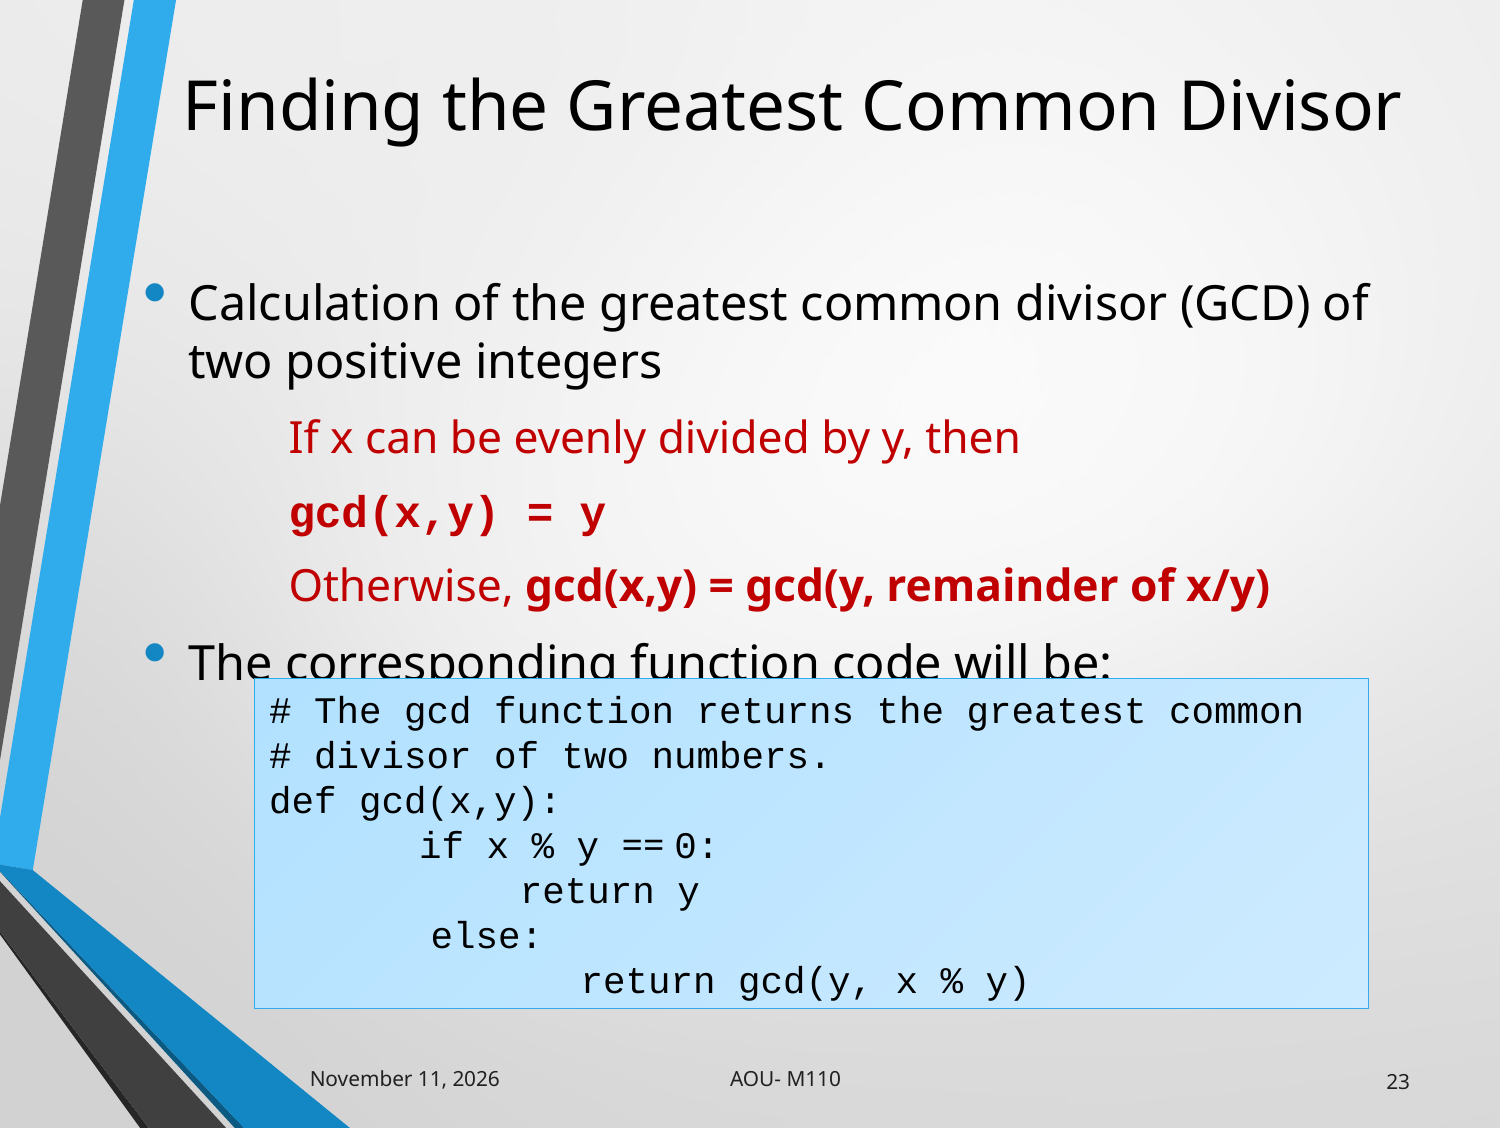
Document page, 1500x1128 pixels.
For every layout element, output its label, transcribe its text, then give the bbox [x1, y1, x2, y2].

footer AOU- M110 [715, 1049, 908, 1110]
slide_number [284, 1049, 515, 1110]
title Finding the Greatest Common Divisor [161, 25, 1425, 180]
text_box # The gcd function returns the greatest common # divisor of two numbers. def gcd(x,y): if x % y == 0: return y else: return gcd(y, x % y) [254, 678, 1369, 1009]
slide_number 23 [1354, 1052, 1425, 1113]
list Calculation of the greatest common divisor (GCD) of two positive integers If x can be evenly divided by y, then gcd(x,y) = y Otherwise, gcd(x,y) = gcd(y, remainder of x/y) The corresponding function code will be: [128, 263, 1425, 702]
